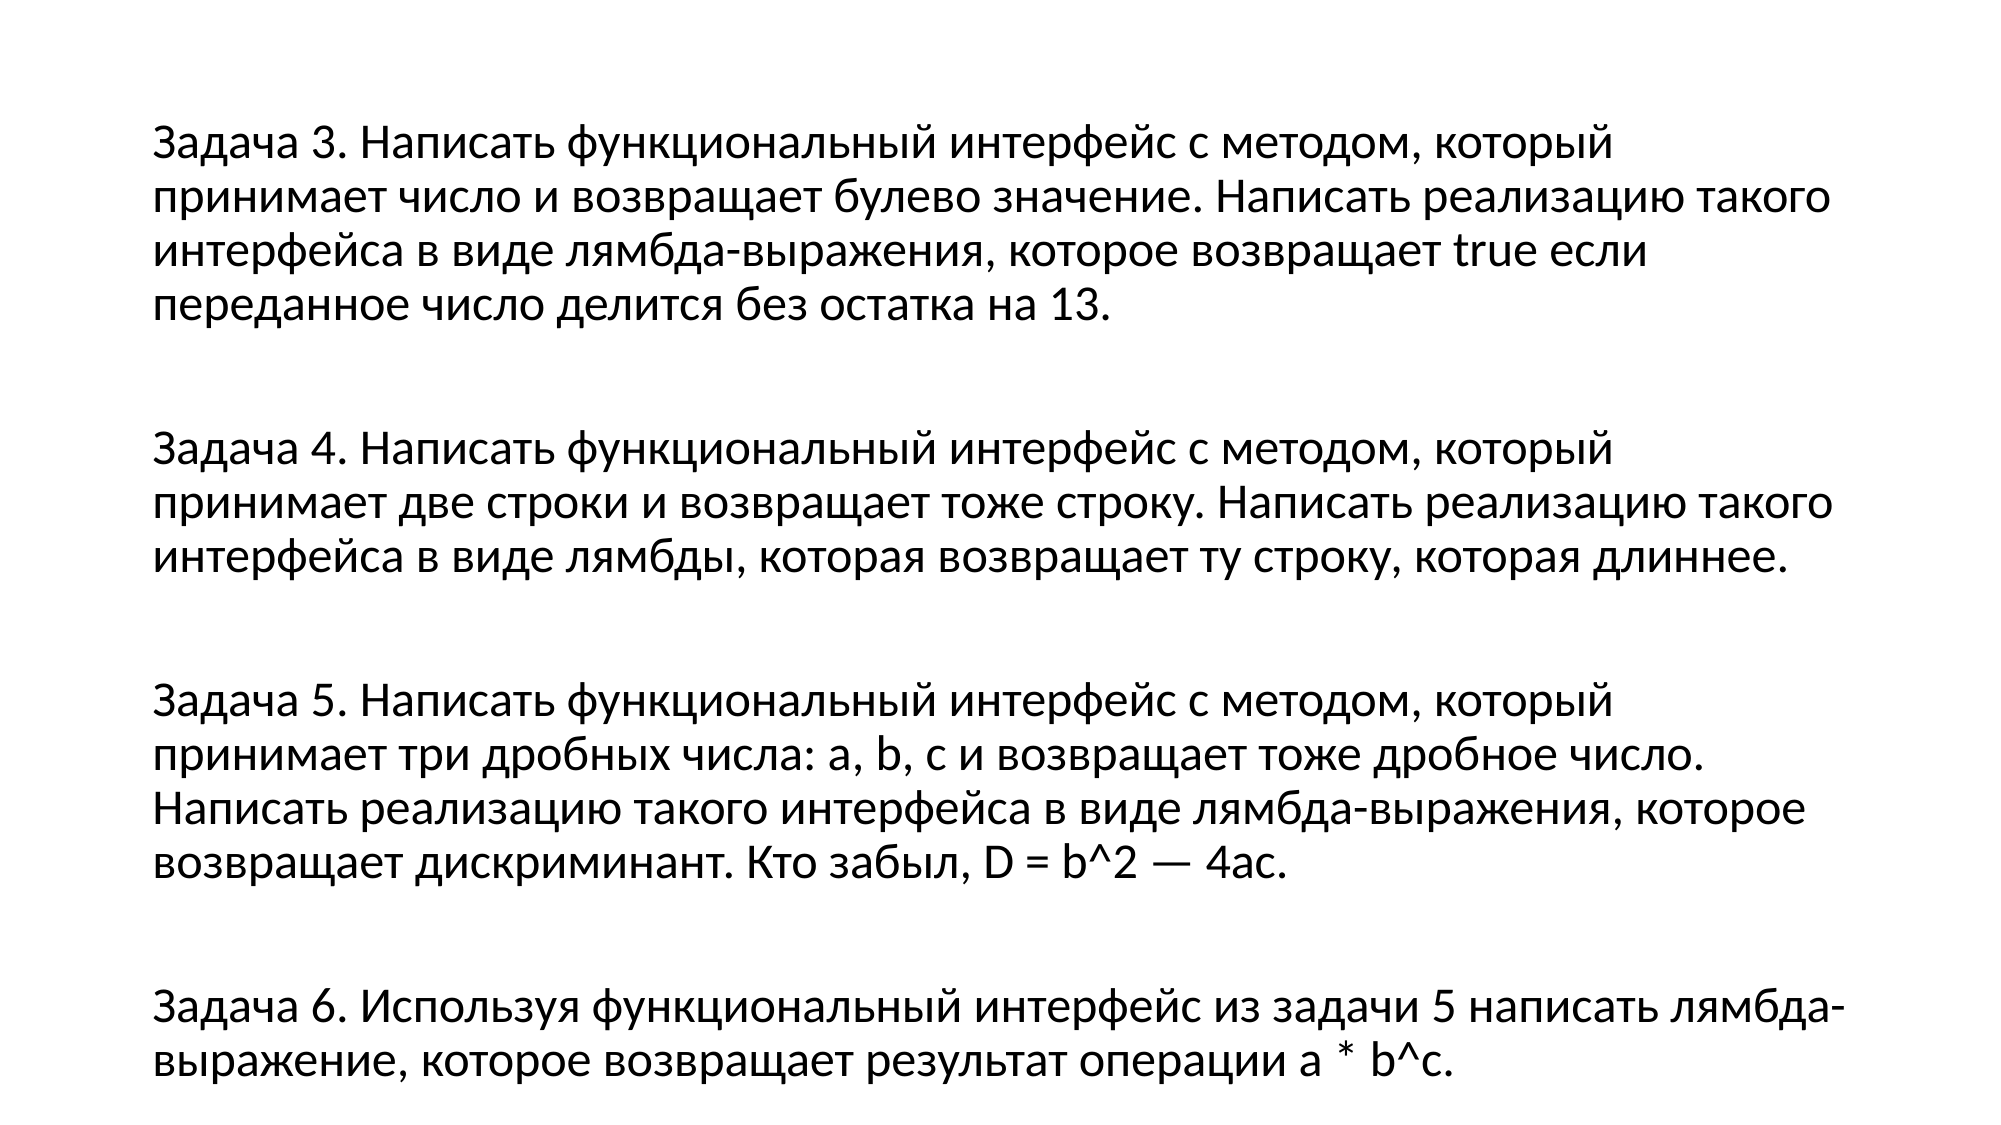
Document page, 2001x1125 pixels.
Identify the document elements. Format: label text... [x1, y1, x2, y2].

list Задача 3. Написать функциональный интерфейс с методом, который принимает число и возвращает булево значение. Написать реализацию такого интерфейса в виде лямбда-выражения, которое возвращает true если переданное число делится без остатка на 13. Задача 4. Написать функциональный интерфейс с методом, который принимает две строки и возвращает тоже строку. Написать реализацию такого интерфейса в виде лямбды, которая возвращает ту строку, которая длиннее. Задача 5. Написать функциональный интерфейс с методом, который принимает три дробных числа: a, b, c и возвращает тоже дробное число. Написать реализацию такого интерфейса в виде лямбда-выражения, которое возвращает дискриминант. Кто забыл, D = b^2 — 4ac. Задача 6. Используя функциональный интерфейс из задачи 5 написать лямбда-выражение, которое возвращает результат операции a * b^c. [137, 108, 1863, 1100]
